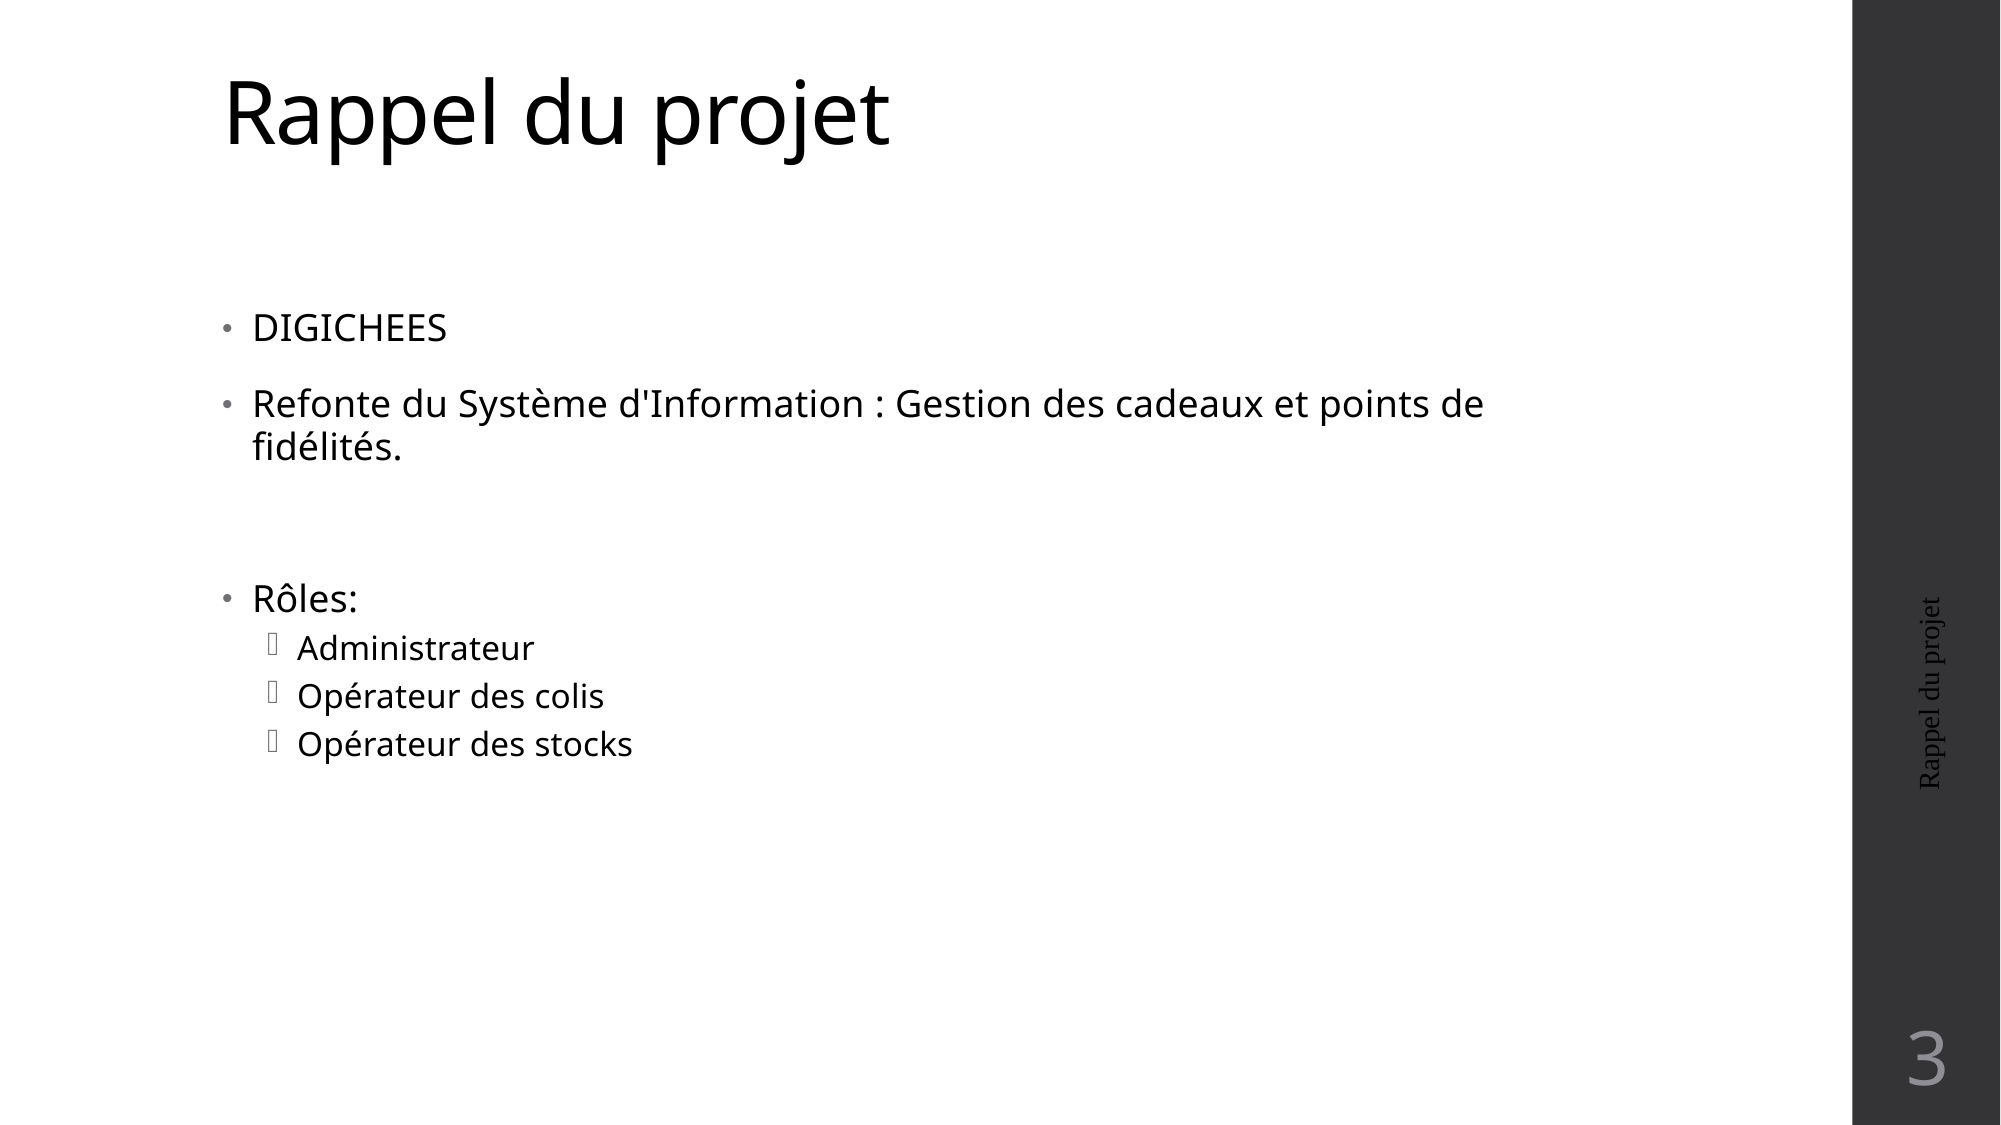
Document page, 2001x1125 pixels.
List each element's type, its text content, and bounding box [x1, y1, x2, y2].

slide_number 3 [1852, 1012, 2000, 1110]
title Rappel du projet [206, 60, 1797, 171]
footer Rappel du projet [1897, 400, 1958, 988]
list DIGICHEES Refonte du Système d'Information : Gestion des cadeaux et points de fidélités. Rôles: Administrateur Opérateur des colis Opérateur des stocks [206, 299, 1617, 1014]
